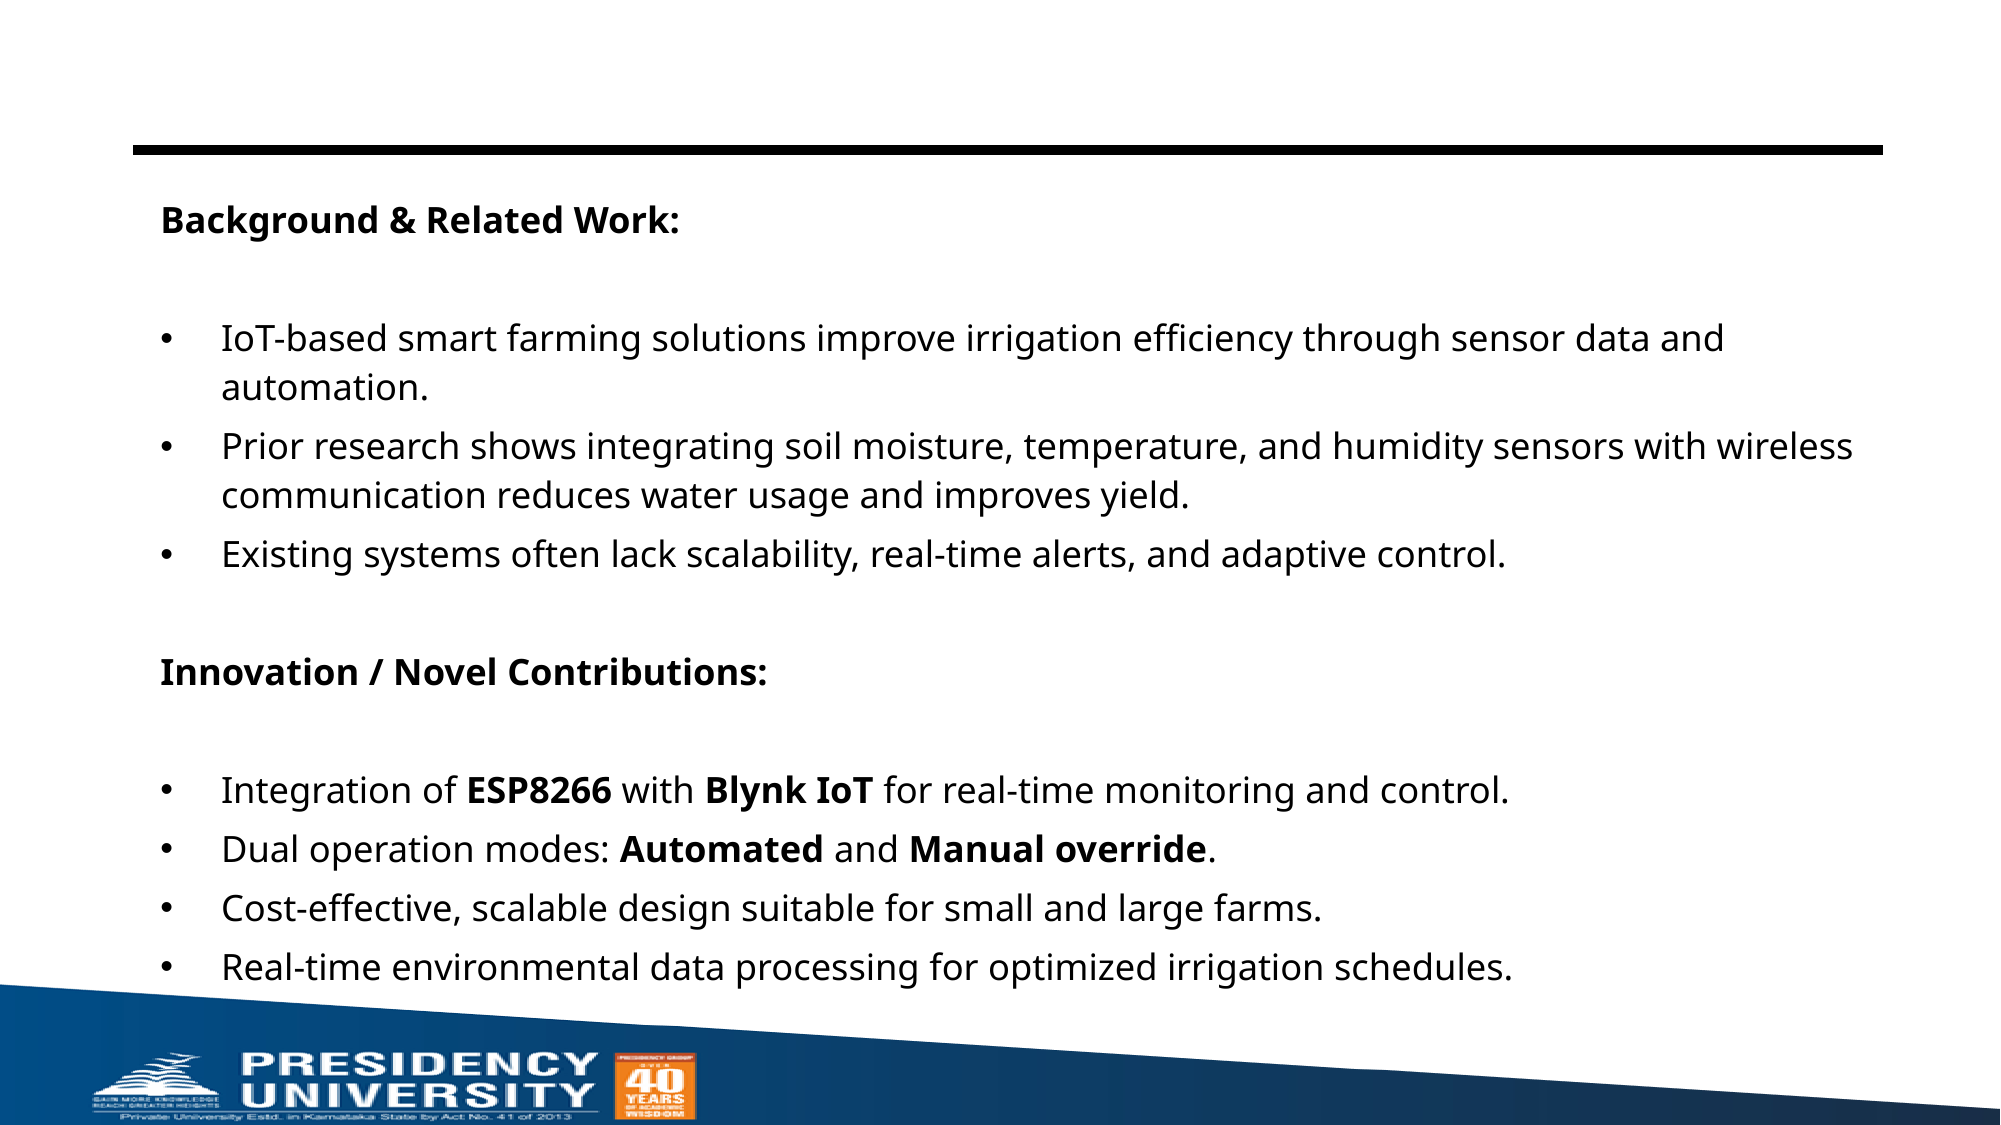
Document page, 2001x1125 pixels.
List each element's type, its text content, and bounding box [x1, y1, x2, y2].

picture [0, 982, 2000, 1125]
list Background & Related Work: IoT-based smart farming solutions improve irrigation efficiency through sensor data and automation. Prior research shows integrating soil moisture, temperature, and humidity sensors with wireless communication reduces water usage and improves yield. Existing systems often lack scalability, real-time alerts, and adaptive control. Innovation / Novel Contributions: Integration of ESP8266 with Blynk IoT for real-time monitoring and control. Dual operation modes: Automated and Manual override. Cost-effective, scalable design suitable for small and large farms. Real-time environmental data processing for optimized irrigation schedules. [133, 187, 1884, 1000]
